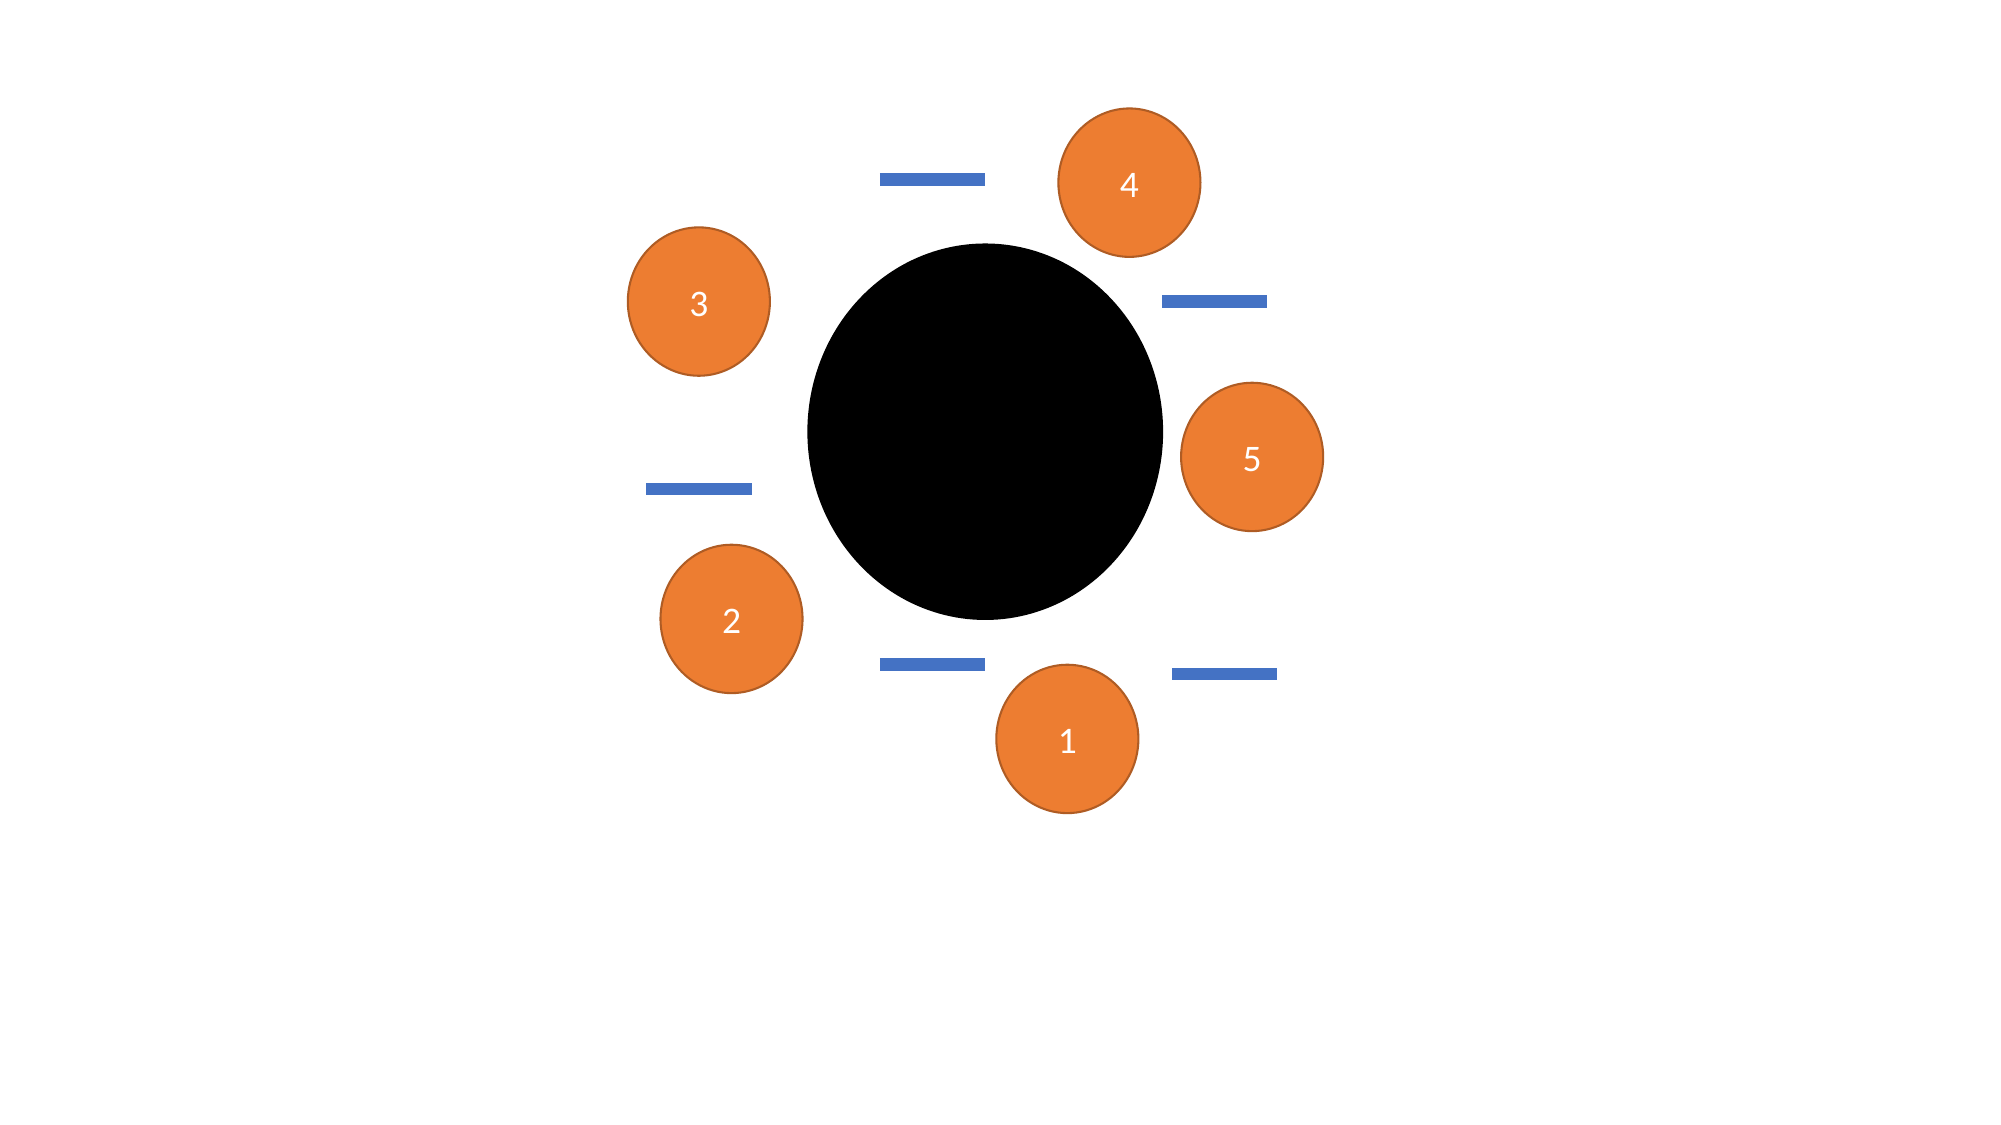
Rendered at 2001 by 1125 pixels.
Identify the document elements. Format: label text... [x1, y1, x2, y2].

text_box 2 [659, 543, 804, 695]
text_box [807, 243, 1164, 620]
text_box 5 [1180, 381, 1325, 533]
text_box 4 [1057, 107, 1202, 258]
text_box 1 [995, 663, 1140, 815]
text_box 3 [626, 226, 771, 377]
